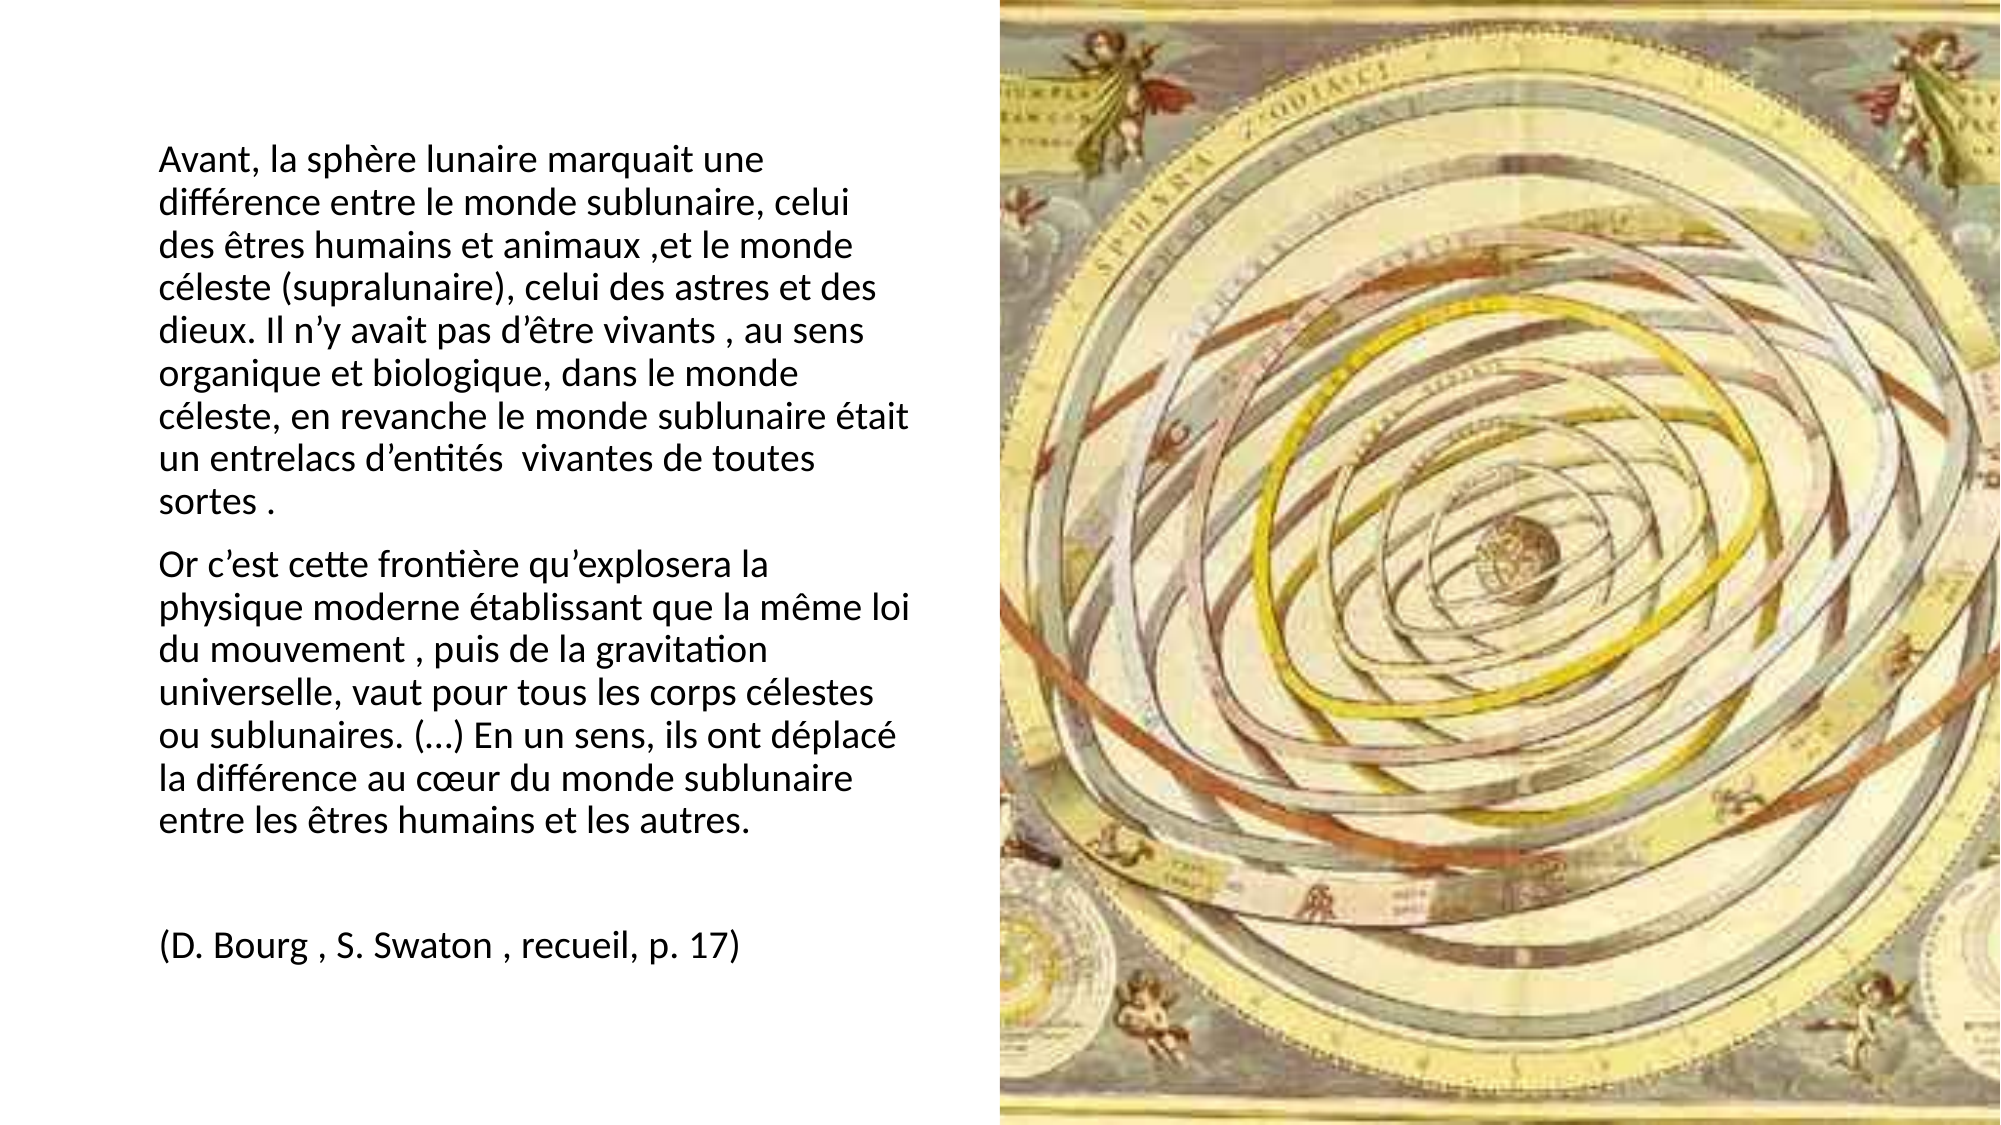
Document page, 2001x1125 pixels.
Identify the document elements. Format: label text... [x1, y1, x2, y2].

list Avant, la sphère lunaire marquait une différence entre le monde sublunaire, celui des êtres humains et animaux ,et le monde céleste (supralunaire), celui des astres et des dieux. Il n’y avait pas d’être vivants , au sens organique et biologique, dans le monde céleste, en revanche le monde sublunaire était un entrelacs d’entités vivantes de toutes sortes . Or c’est cette frontière qu’explosera la physique moderne établissant que la même loi du mouvement , puis de la gravitation universelle, vaut pour tous les corps célestes ou sublunaires. (…) En un sens, ils ont déplacé la différence au cœur du monde sublunaire entre les êtres humains et les autres. (D. Bourg , S. Swaton , recueil, p. 17) [143, 130, 930, 982]
picture [999, 0, 2000, 1125]
